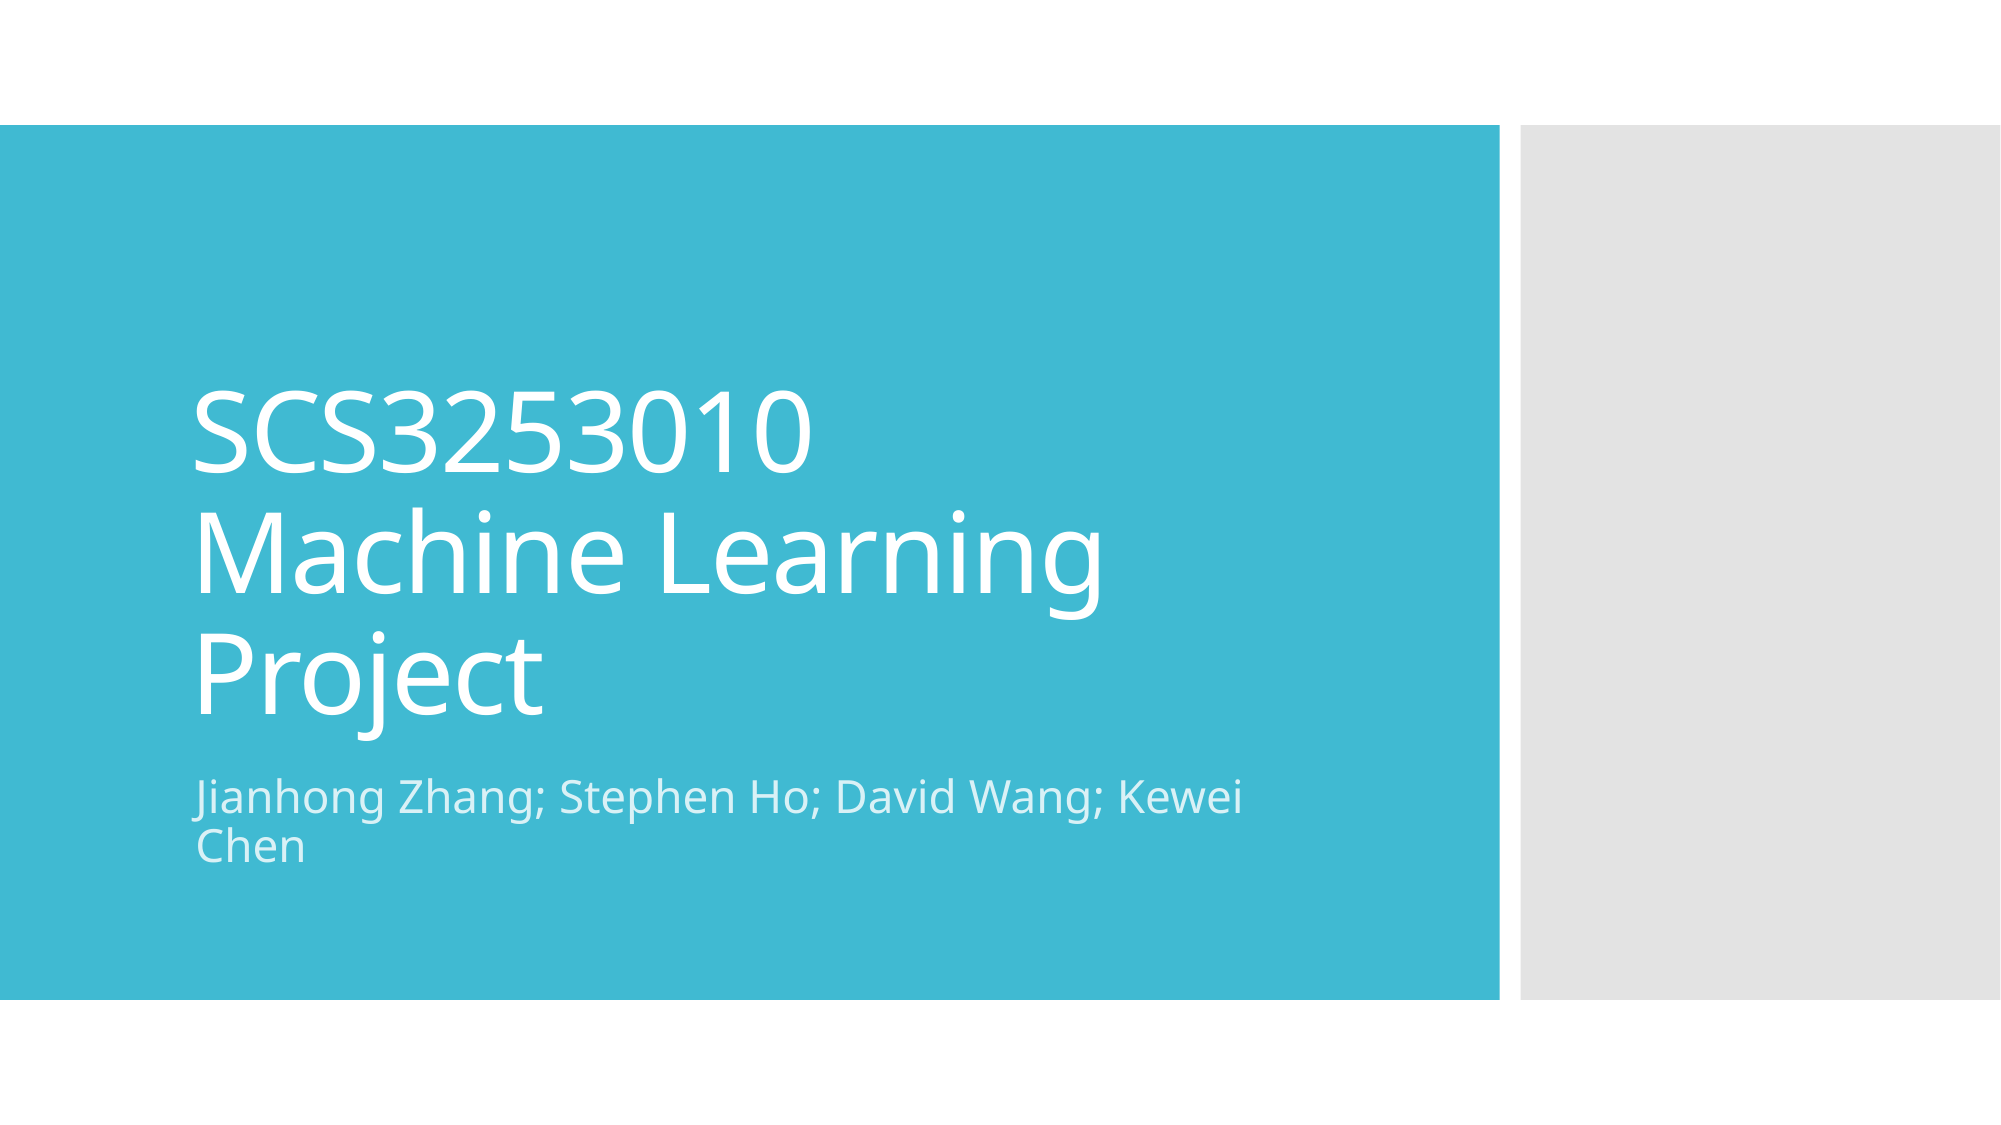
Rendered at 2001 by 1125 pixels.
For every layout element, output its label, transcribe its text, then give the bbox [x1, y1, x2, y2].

subtitle Jianhong Zhang; Stephen Ho; David Wang; Kewei Chen [180, 766, 1381, 917]
title SCS3253010 Machine Learning Project [175, 213, 1376, 747]
